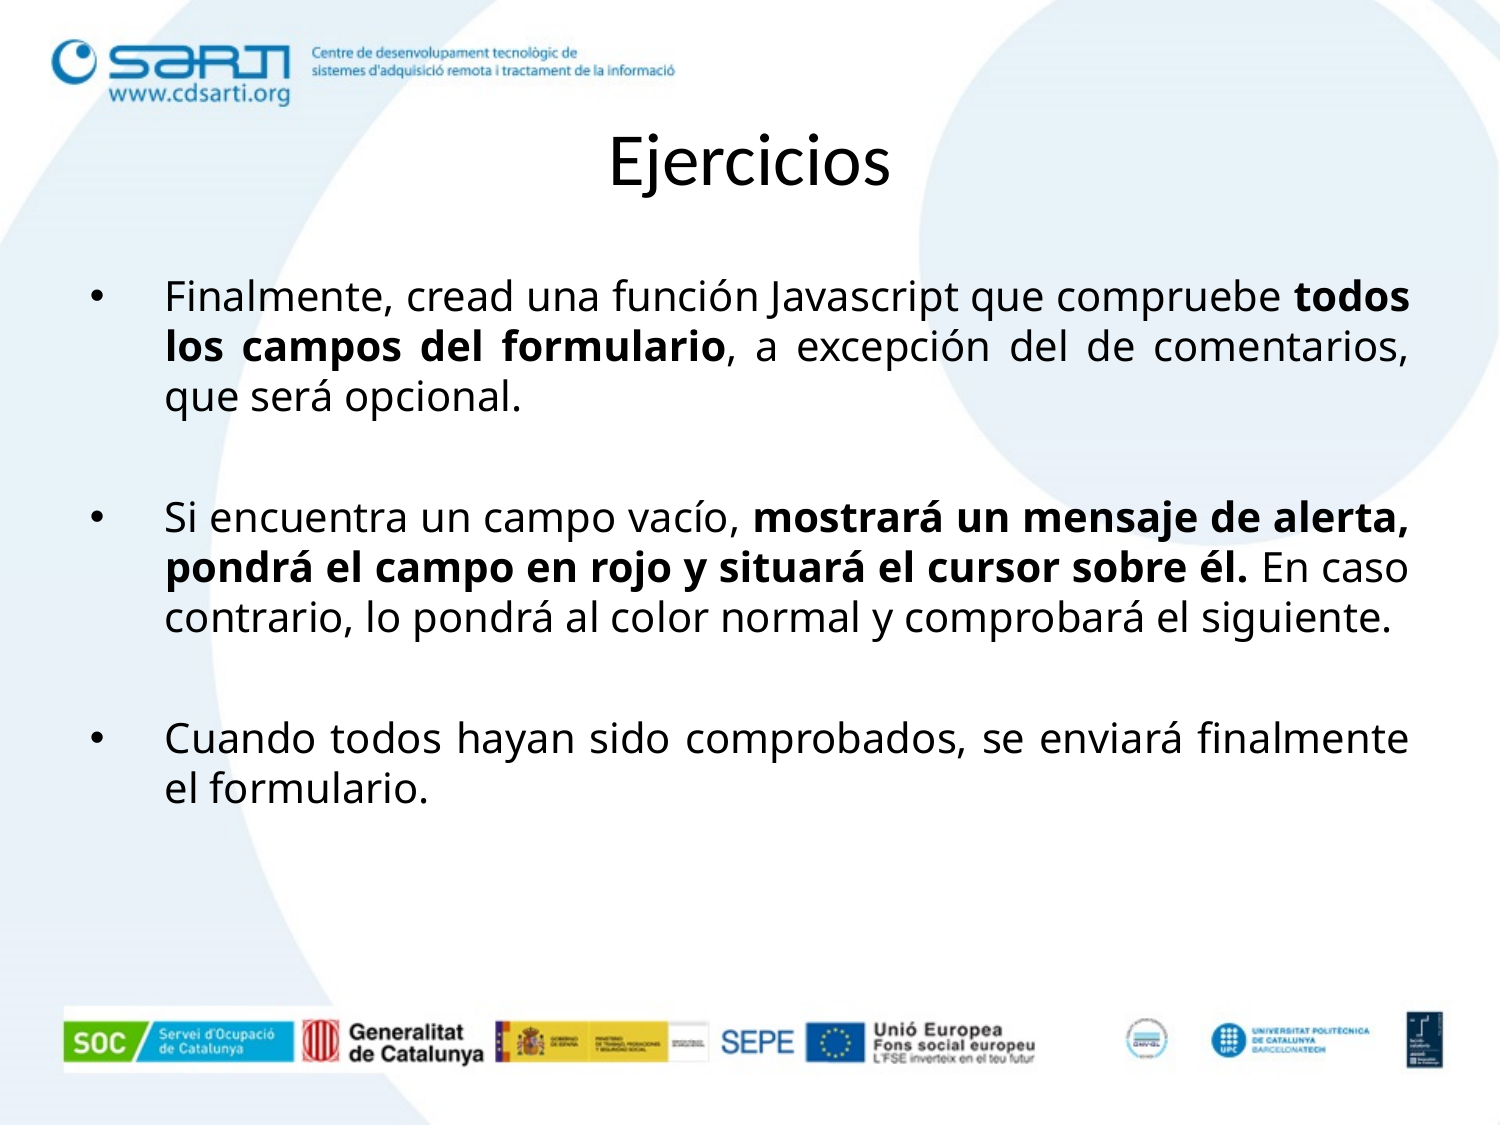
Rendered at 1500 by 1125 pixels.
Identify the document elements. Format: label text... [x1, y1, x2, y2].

text_box Finalmente, cread una función Javascript que compruebe todos los campos del formulario, a excepción del de comentarios, que será opcional. Si encuentra un campo vacío, mostrará un mensaje de alerta, pondrá el campo en rojo y situará el cursor sobre él. En caso contrario, lo pondrá al color normal y comprobará el siguiente. Cuando todos hayan sido comprobados, se enviará finalmente el formulario. [74, 262, 1425, 1125]
text_box Ejercicios [74, 103, 1425, 209]
picture [0, 0, 1500, 1125]
